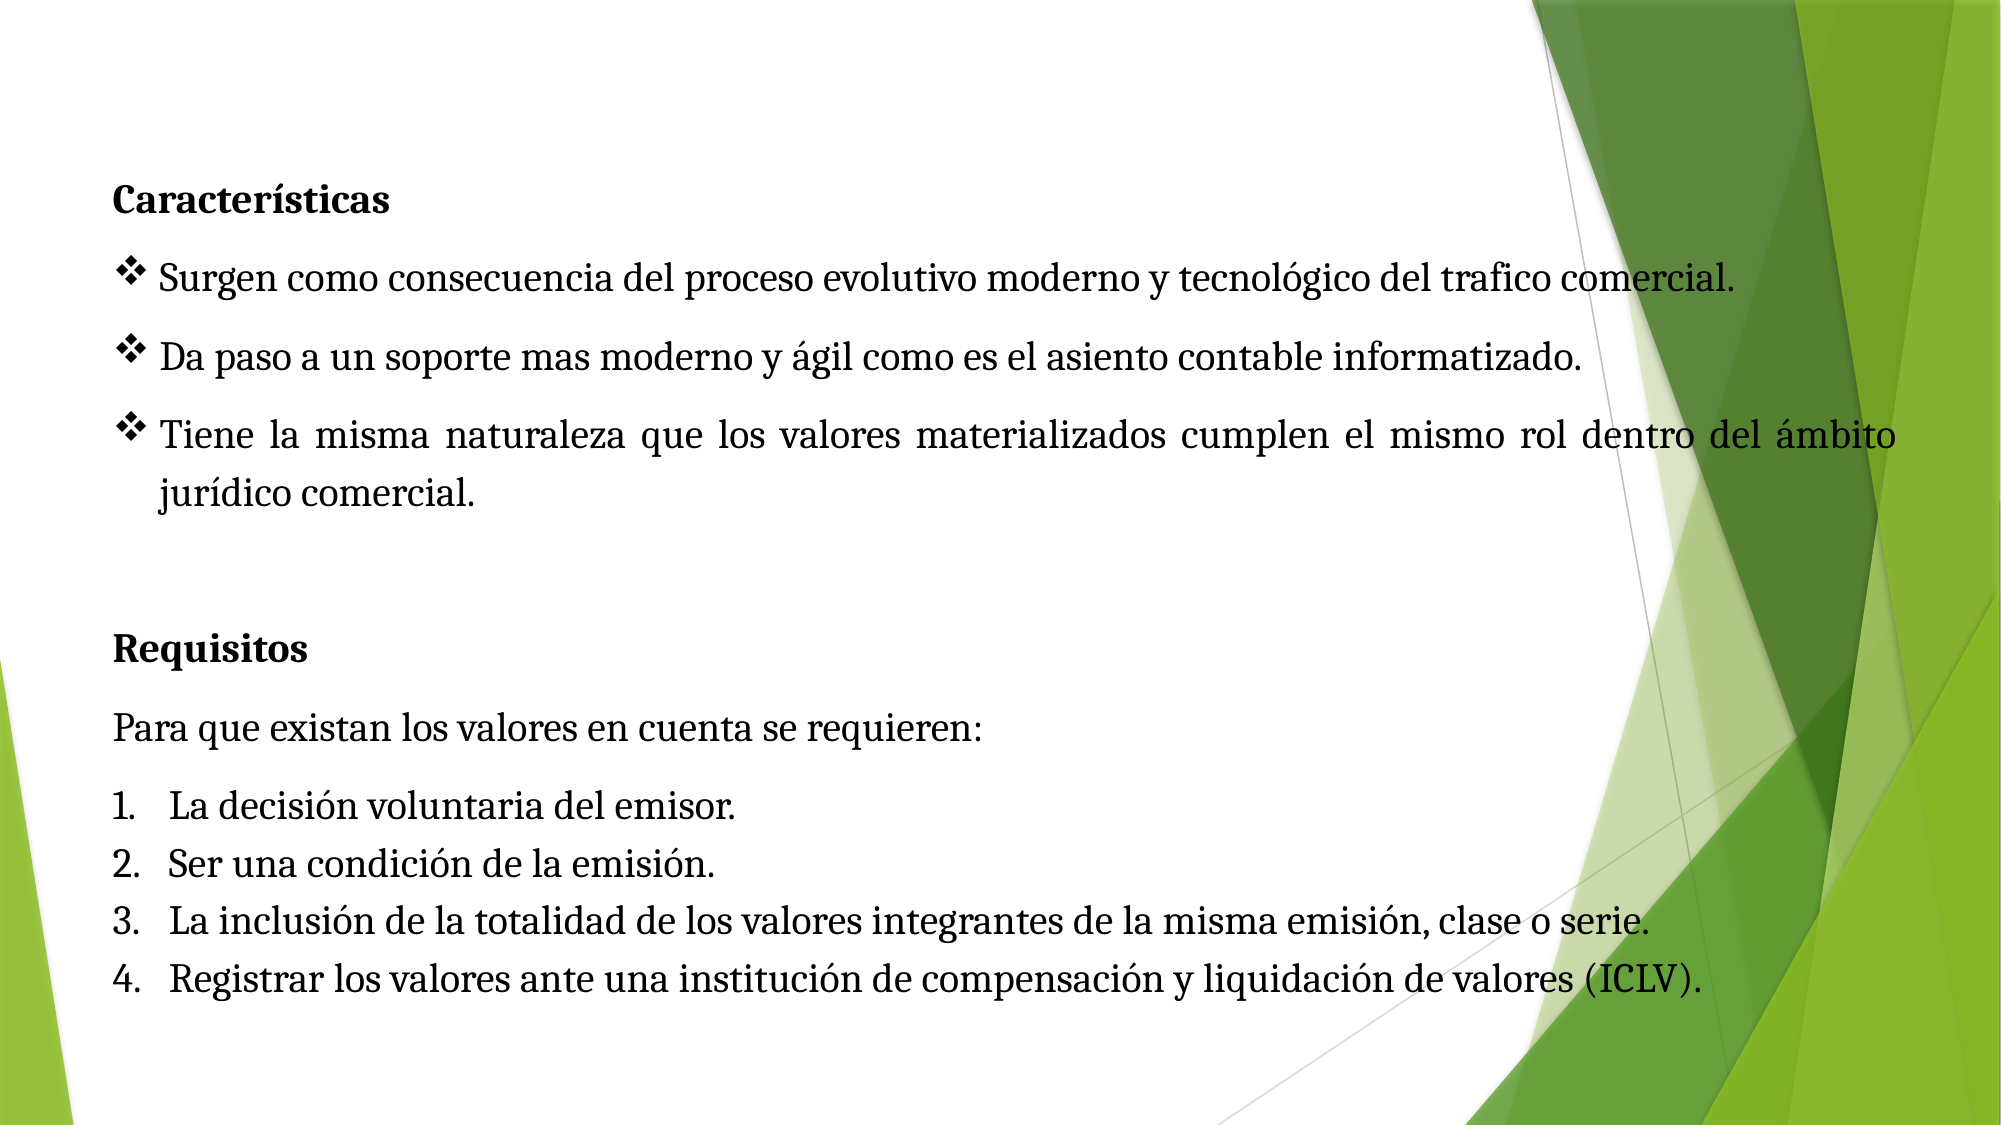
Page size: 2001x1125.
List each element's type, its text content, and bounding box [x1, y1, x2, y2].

text_box Características Surgen como consecuencia del proceso evolutivo moderno y tecnológico del trafico comercial. Da paso a un soporte mas moderno y ágil como es el asiento contable informatizado. Tiene la misma naturaleza que los valores materializados cumplen el mismo rol dentro del ámbito jurídico comercial. Requisitos Para que existan los valores en cuenta se requieren: La decisión voluntaria del emisor. Ser una condición de la emisión. La inclusión de la totalidad de los valores integrantes de la misma emisión, clase o serie. Registrar los valores ante una institución de compensación y liquidación de valores (ICLV). [97, 156, 1911, 1008]
